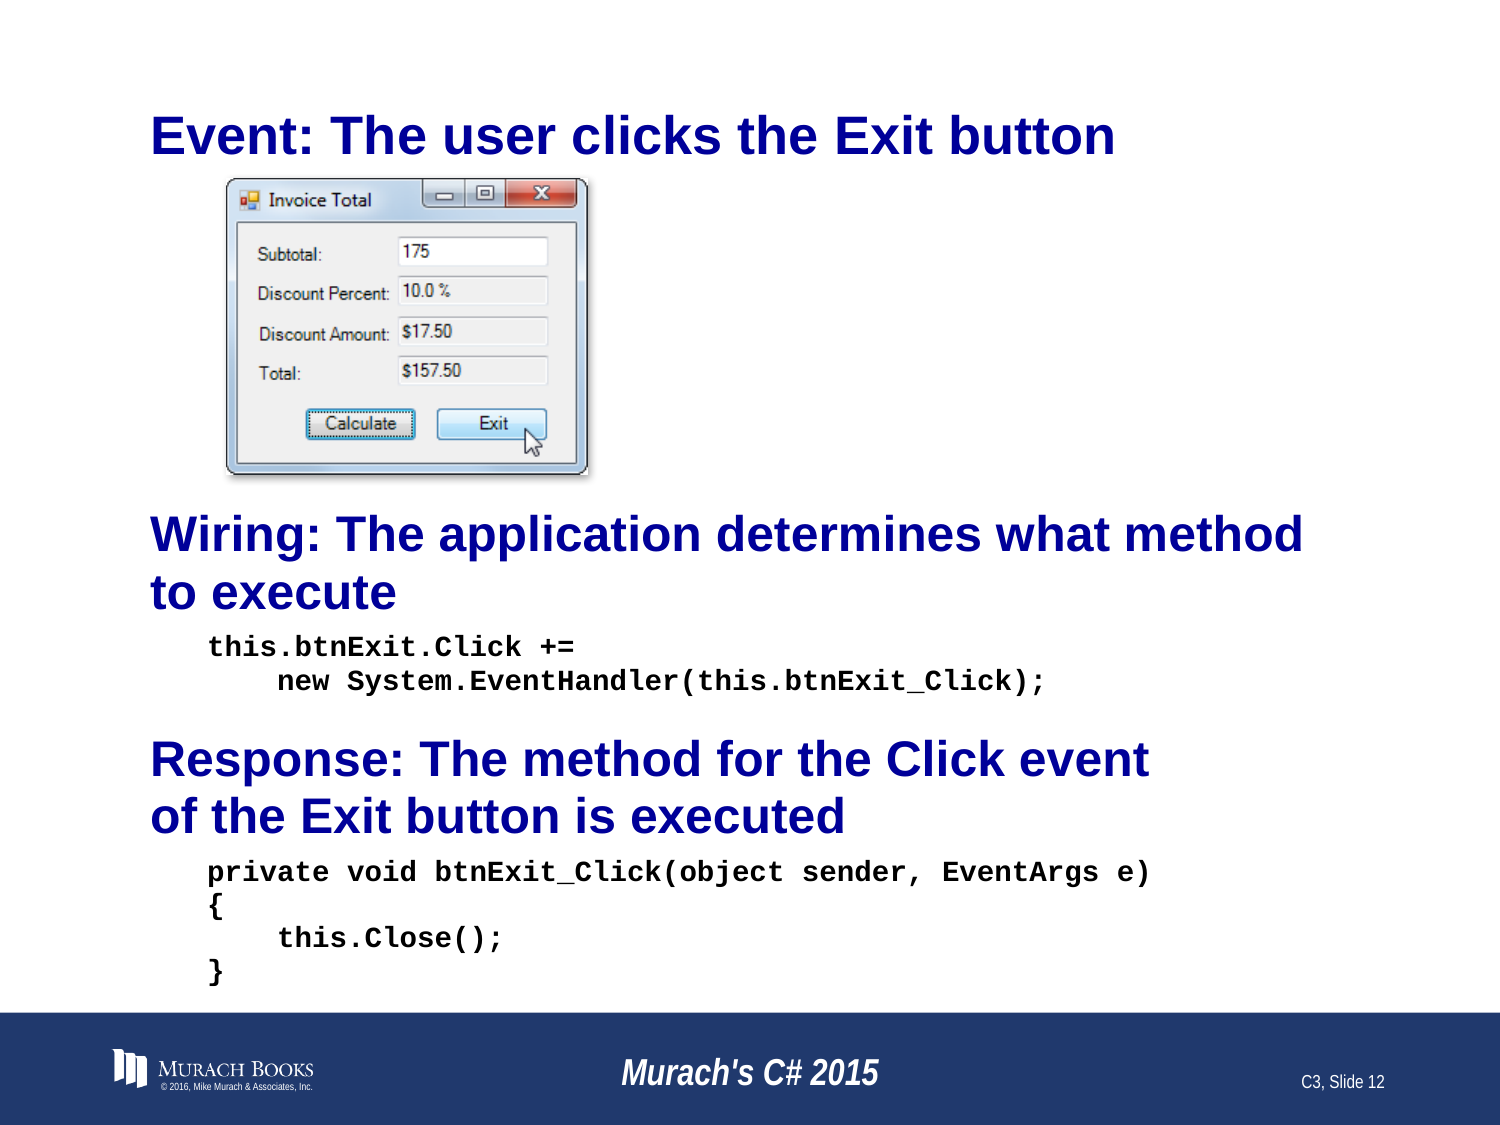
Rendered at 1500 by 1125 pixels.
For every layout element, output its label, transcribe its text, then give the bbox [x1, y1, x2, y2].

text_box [149, 473, 1348, 1001]
picture [226, 178, 588, 473]
slide_number C3, Slide 12 [1087, 1025, 1400, 1100]
footer © 2016, Mike Murach & Associates, Inc. [12, 1025, 463, 1100]
title Event: The user clicks the Exit button [150, 99, 1350, 166]
slide_number Murach's C# 2015 [463, 1025, 1050, 1100]
